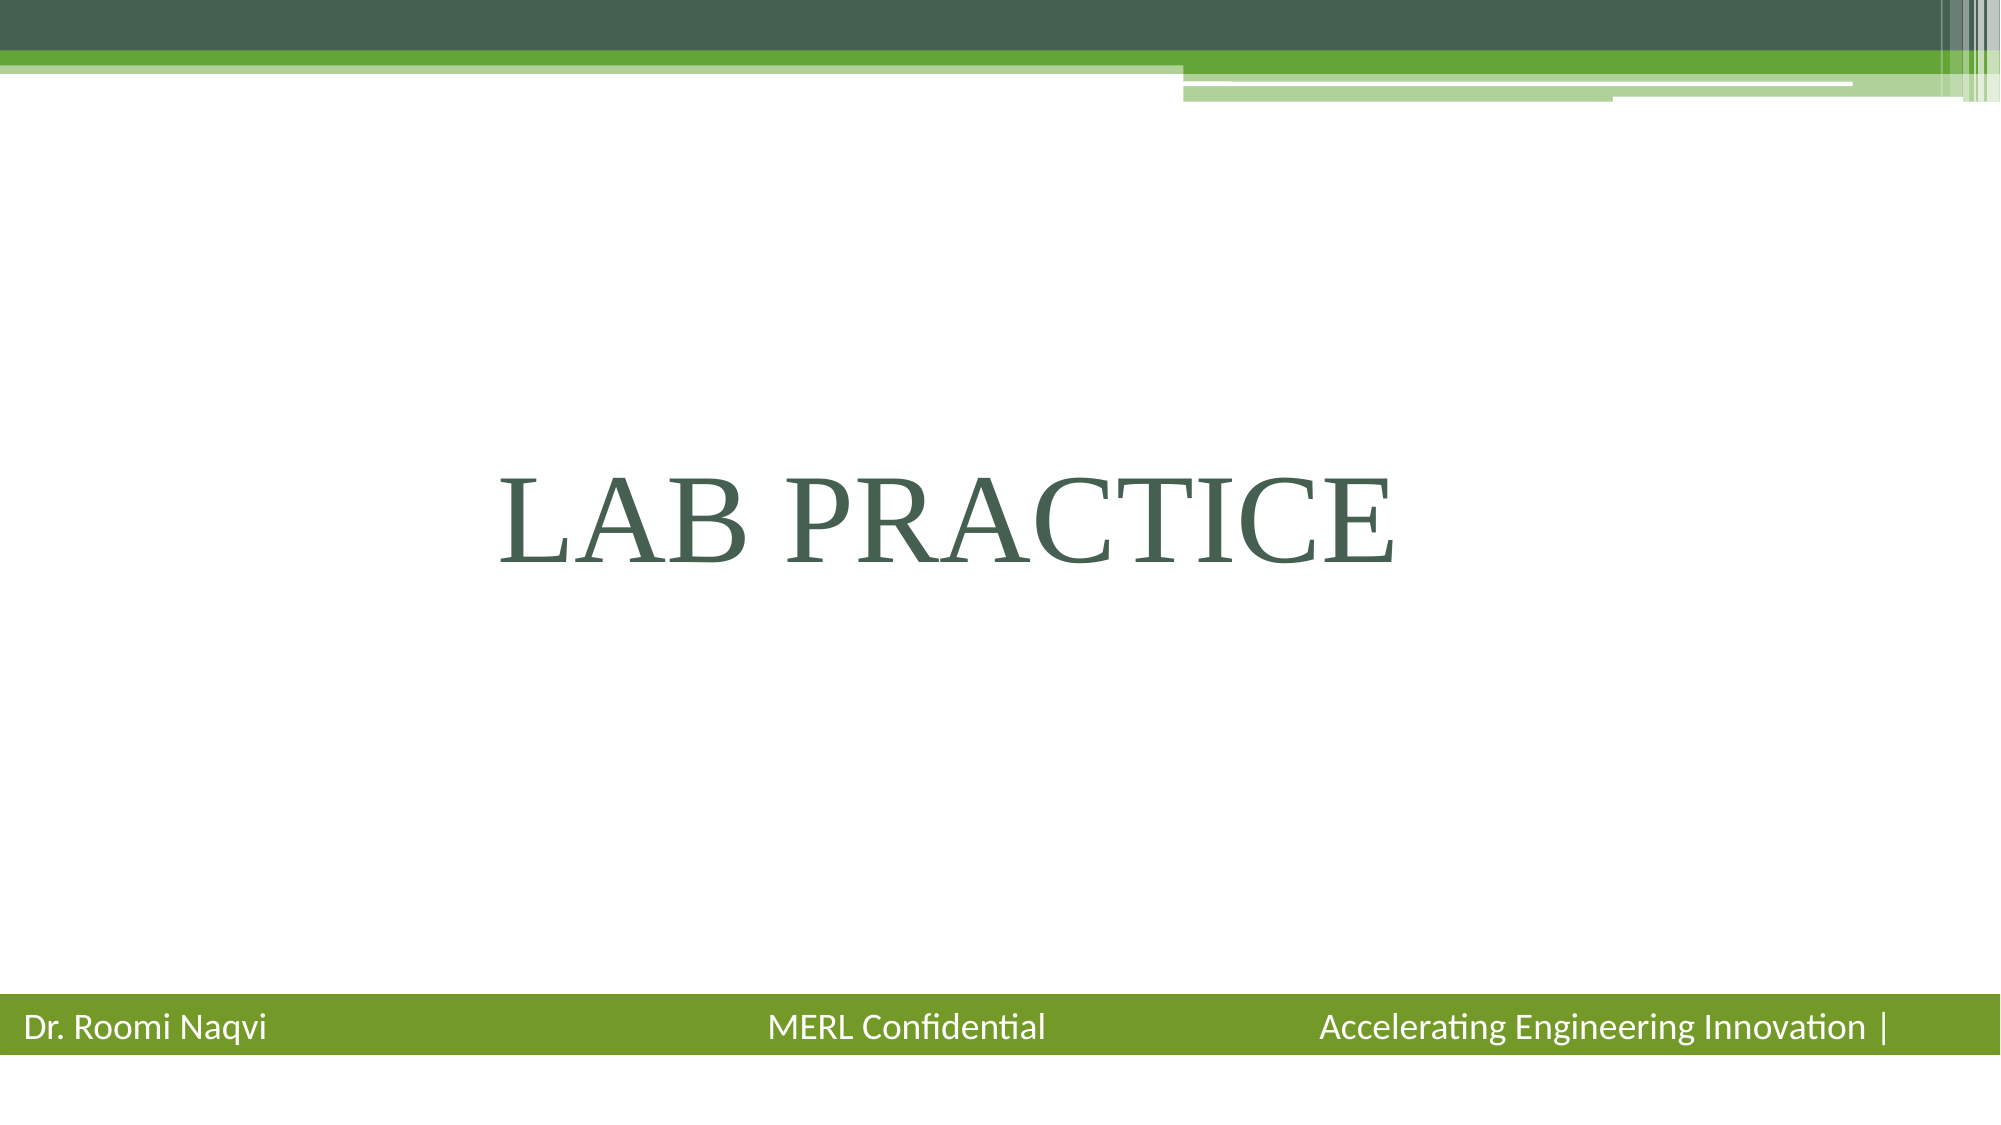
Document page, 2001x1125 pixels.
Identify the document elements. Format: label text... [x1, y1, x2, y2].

title LAB PRACTICE [482, 372, 1524, 650]
